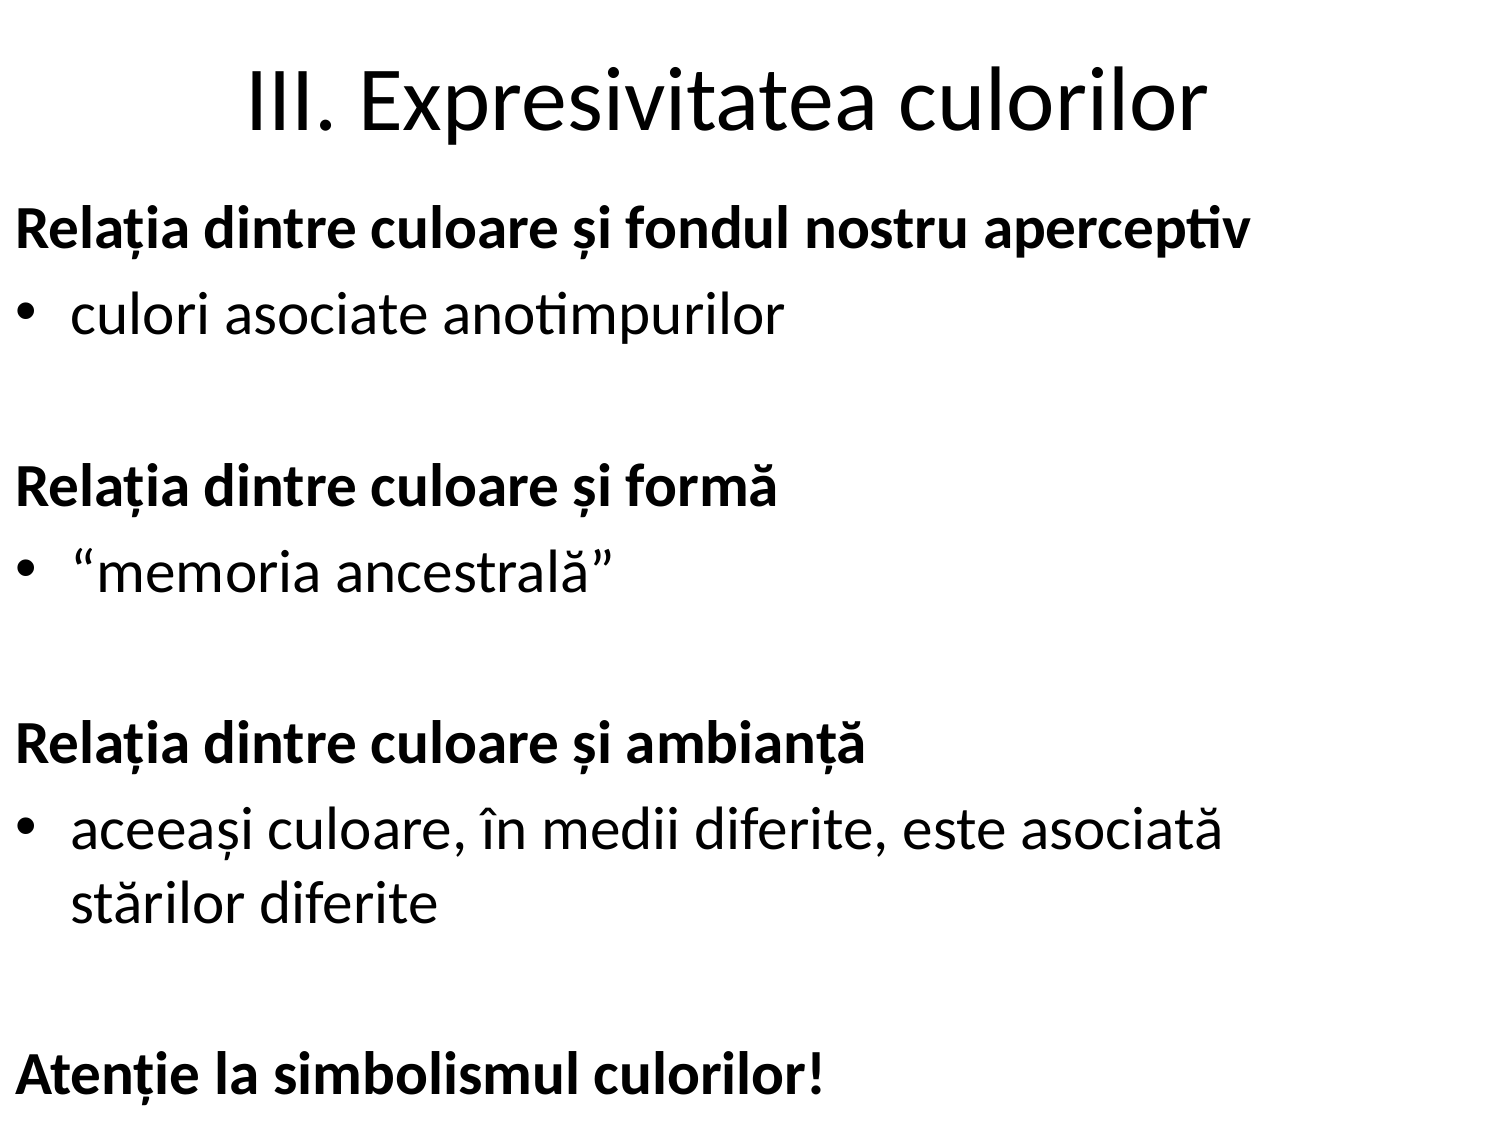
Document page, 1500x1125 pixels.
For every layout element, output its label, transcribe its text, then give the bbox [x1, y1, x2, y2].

title III. Expresivitatea culorilor [53, 0, 1404, 188]
list Relația dintre culoare și fondul nostru aperceptiv culori asociate anotimpurilor Relația dintre culoare și formă “memoria ancestrală” Relația dintre culoare și ambianță aceeași culoare, în medii diferite, este asociată stărilor diferite Atenție la simbolismul culorilor! [0, 179, 1425, 1125]
